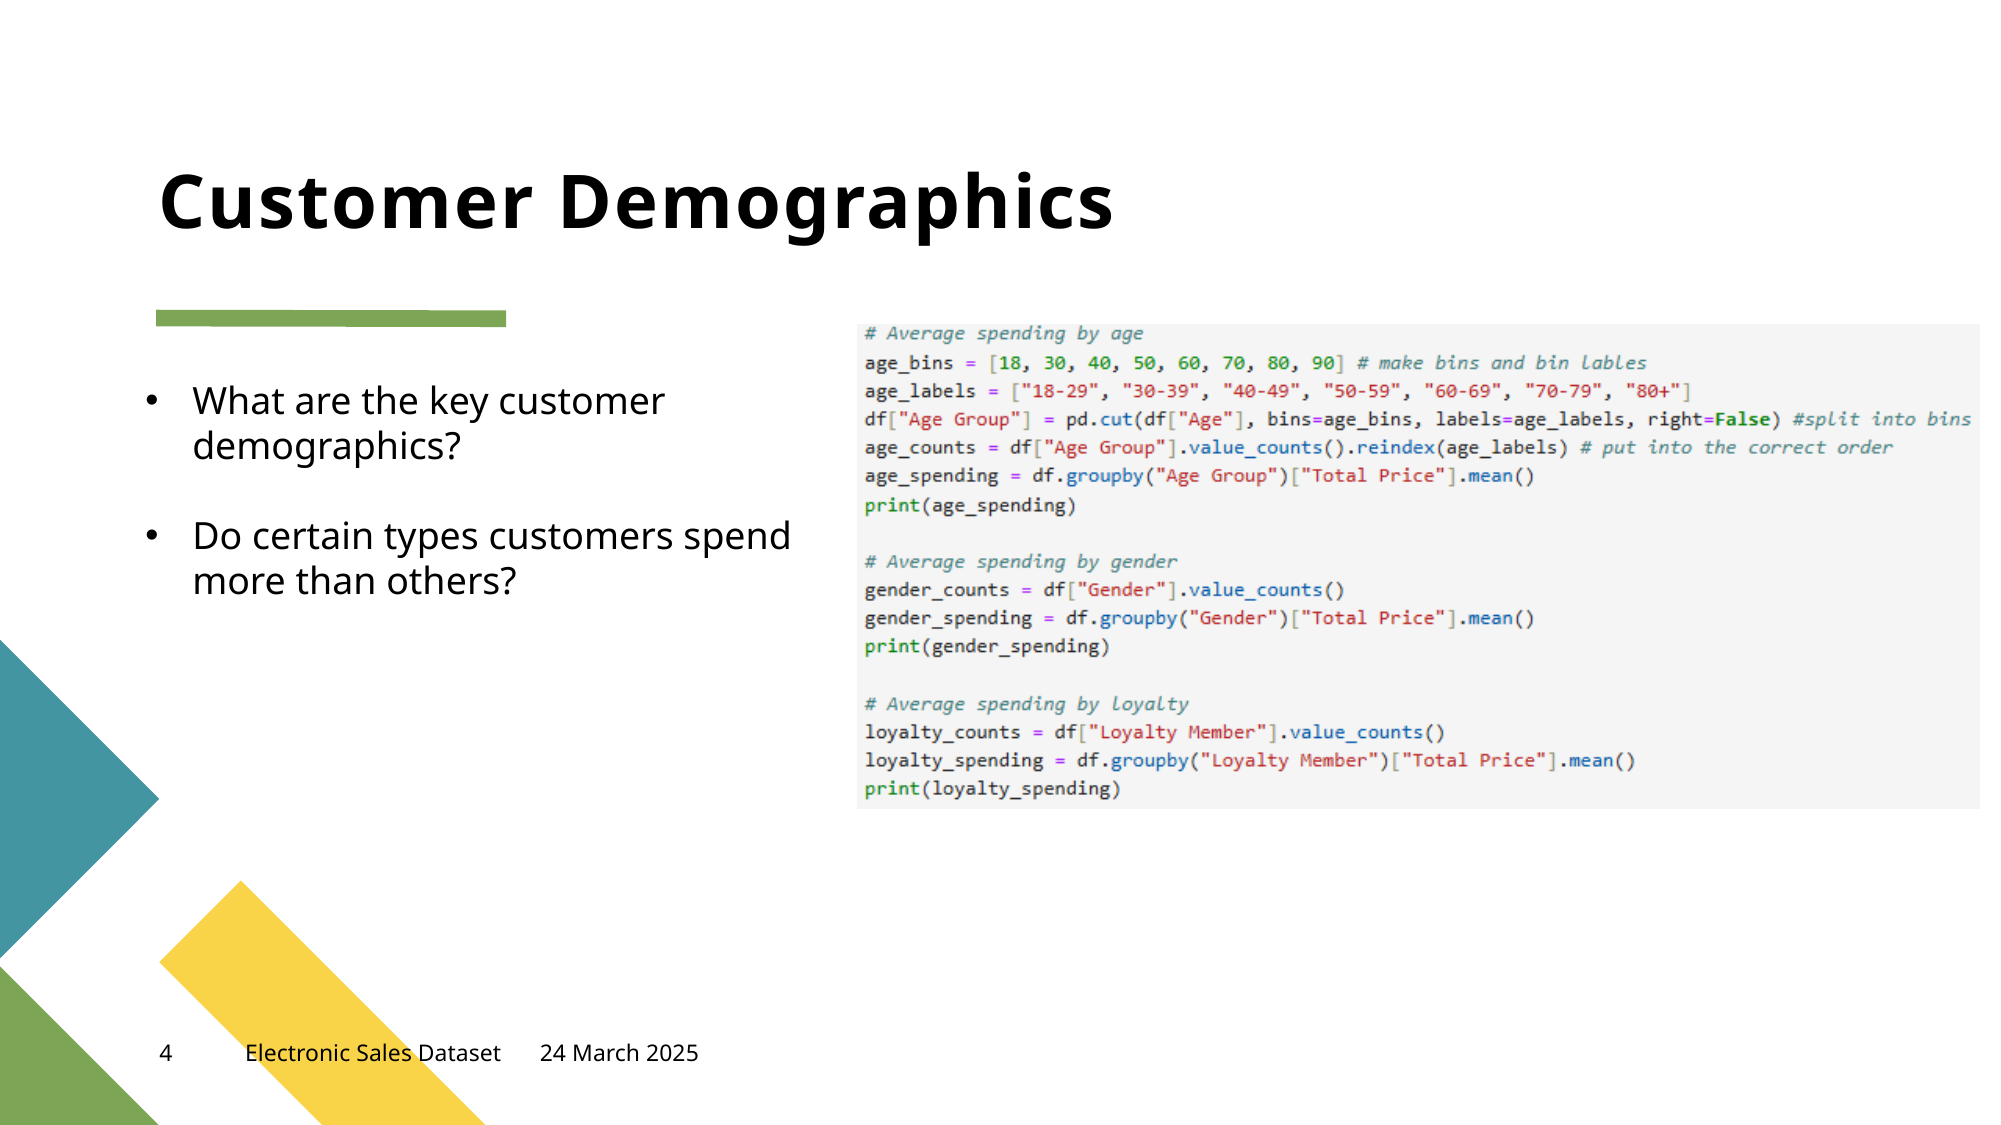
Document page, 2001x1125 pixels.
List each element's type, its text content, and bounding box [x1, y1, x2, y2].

text_box What are the key customer demographics? Do certain types customers spend more than others? [130, 369, 837, 610]
title Customer Demographics [158, 144, 1125, 245]
picture [857, 324, 1980, 809]
slide_number 4 [159, 1038, 245, 1080]
text_box 24 March 2025 [524, 1031, 741, 1072]
footer Electronic Sales Dataset [245, 1038, 519, 1080]
